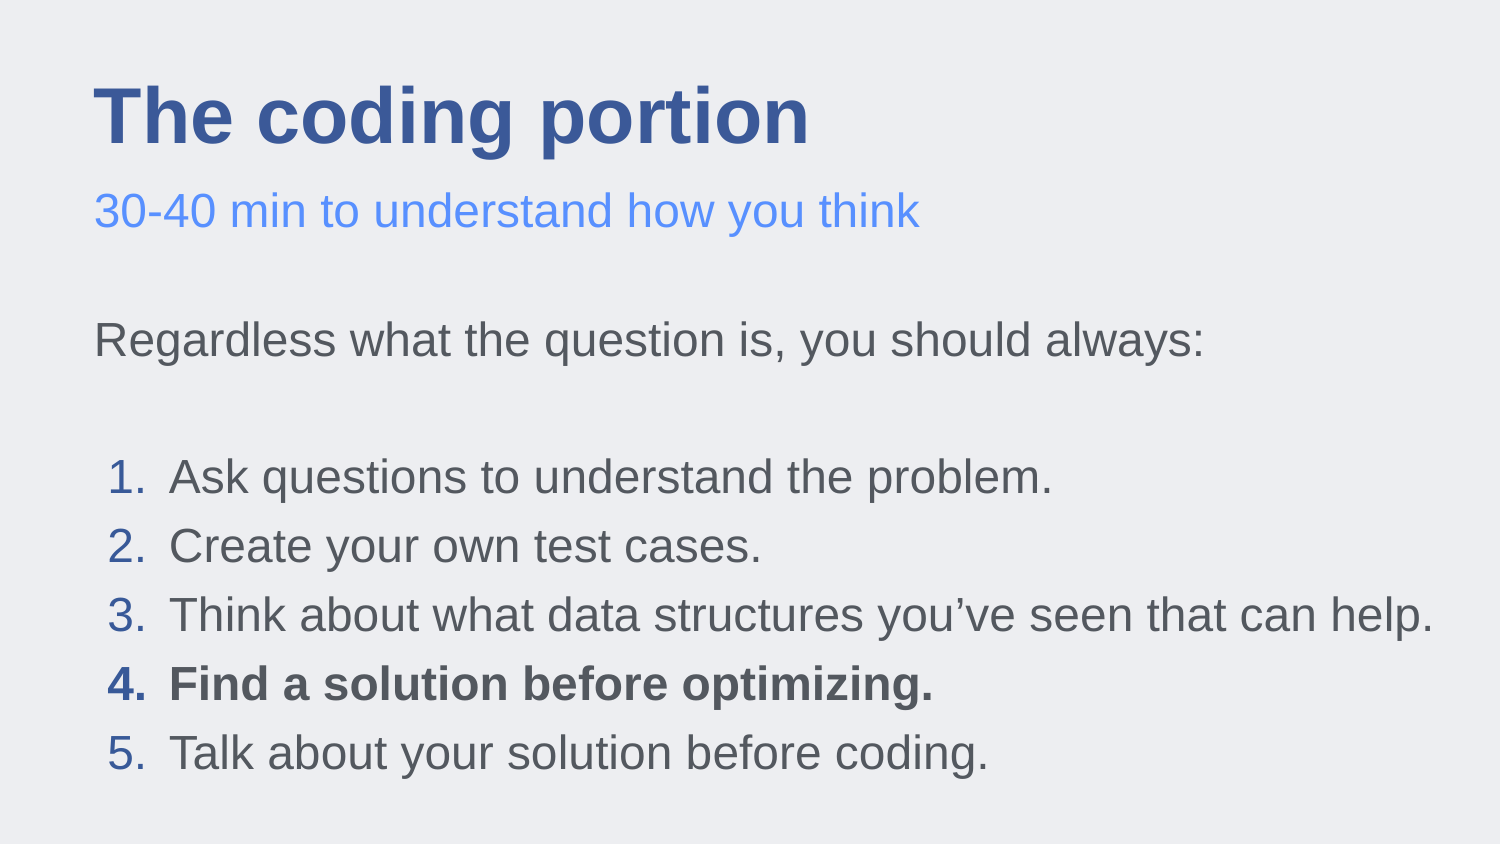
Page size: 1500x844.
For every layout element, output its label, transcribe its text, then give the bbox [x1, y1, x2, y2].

list Regardless what the question is, you should always: Ask questions to understand the problem. Create your own test cases. Think about what data structures you’ve seen that can help. Find a solution before optimizing. Talk about your solution before coding. [93, 296, 1452, 839]
list 30-40 min to understand how you think [93, 179, 1407, 249]
title The coding portion [93, 64, 1407, 178]
